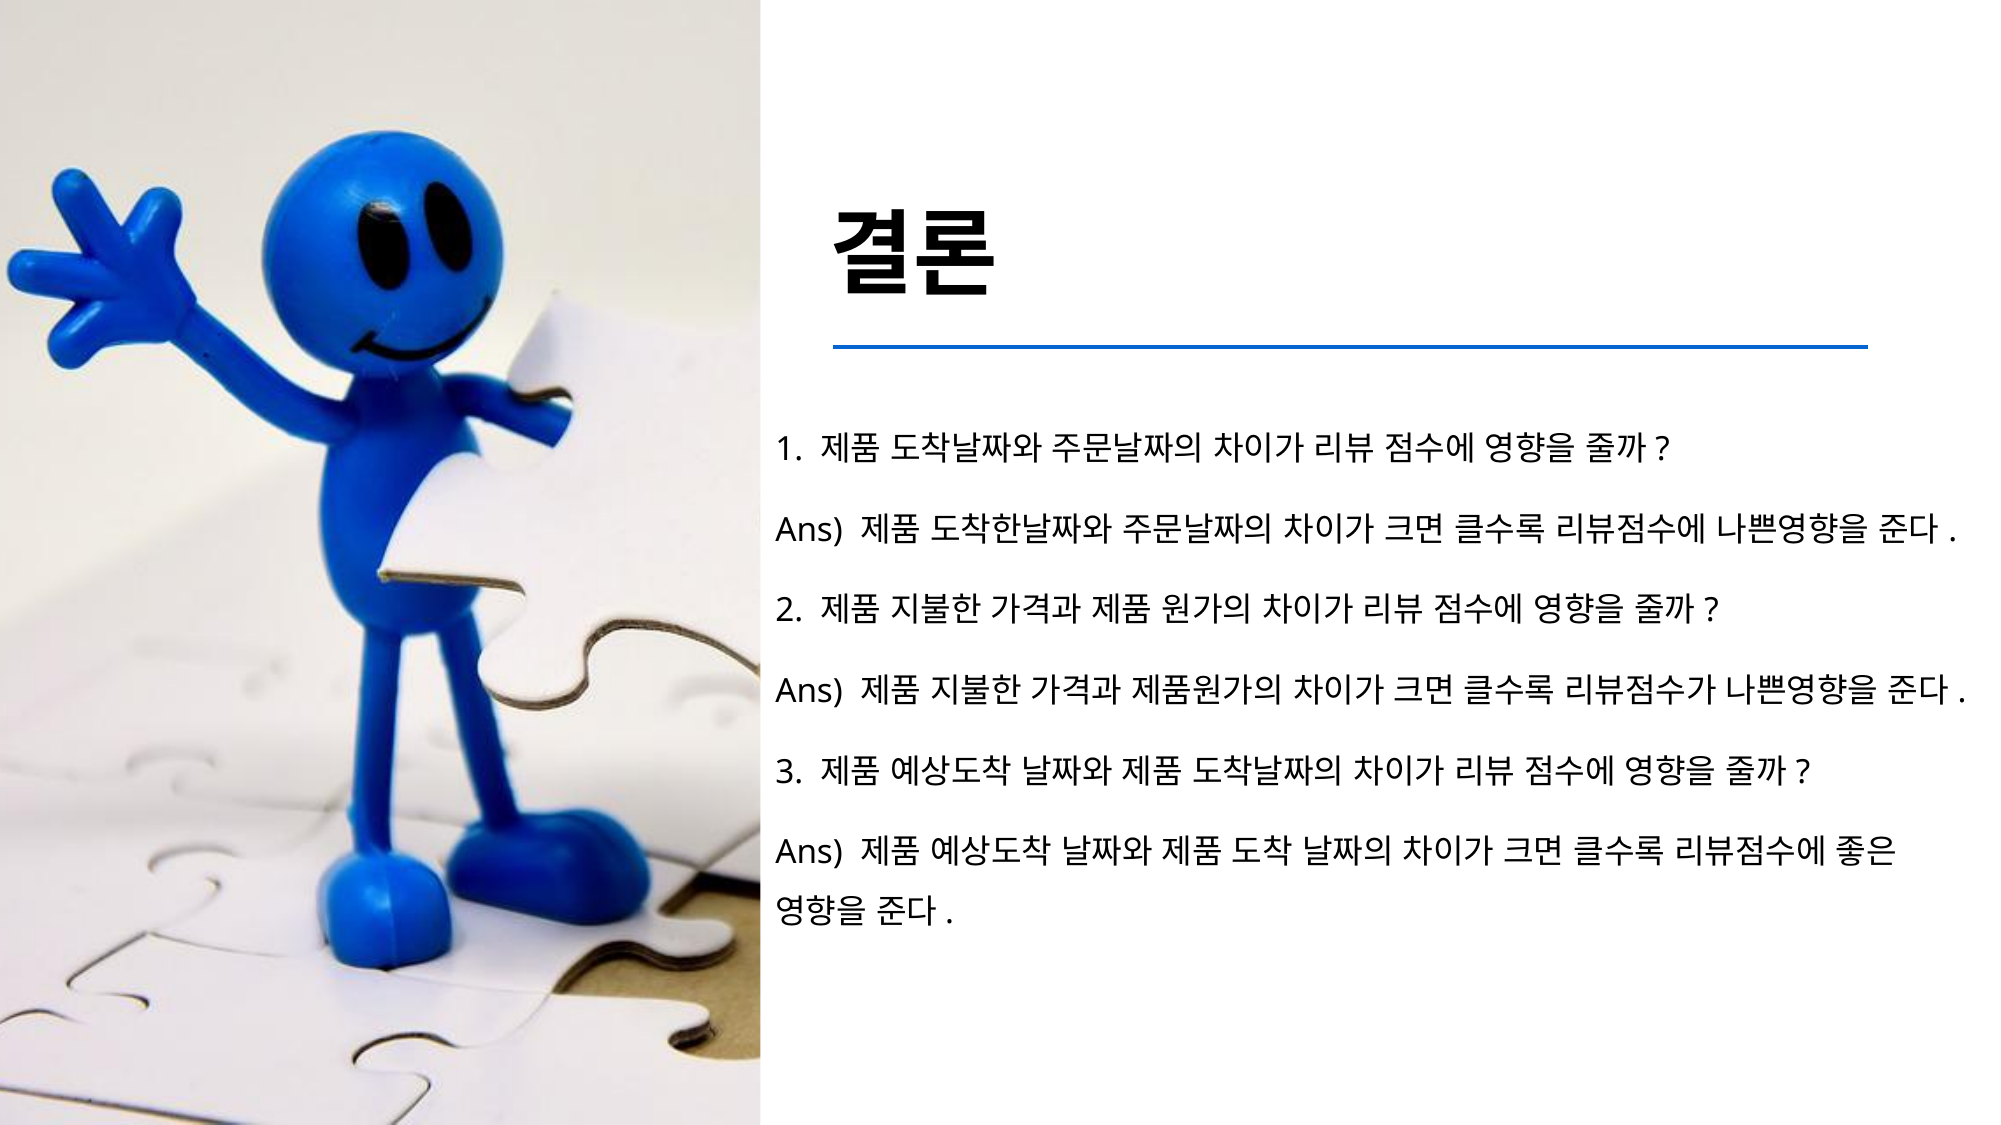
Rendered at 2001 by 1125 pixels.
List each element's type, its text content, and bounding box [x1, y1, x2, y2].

title 결론 [814, 103, 1895, 315]
picture [0, 0, 761, 1125]
list 1. 제품 도착날짜와 주문날짜의 차이가 리뷰 점수에 영향을 줄까? Ans) 제품 도착한날짜와 주문날짜의 차이가 크면 클수록 리뷰점수에 나쁜영향을 준다. 2. 제품 지불한 가격과 제품 원가의 차이가 리뷰 점수에 영향을 줄까? Ans) 제품 지불한 가격과 제품원가의 차이가 크면 클수록 리뷰점수가 나쁜영향을 준다. 3. 제품 예상도착 날짜와 제품 도착날짜의 차이가 리뷰 점수에 영향을 줄까? Ans) 제품 예상도착 날짜와 제품 도착 날짜의 차이가 크면 클수록 리뷰점수에 좋은 영향을 준다. [761, 399, 2000, 1021]
